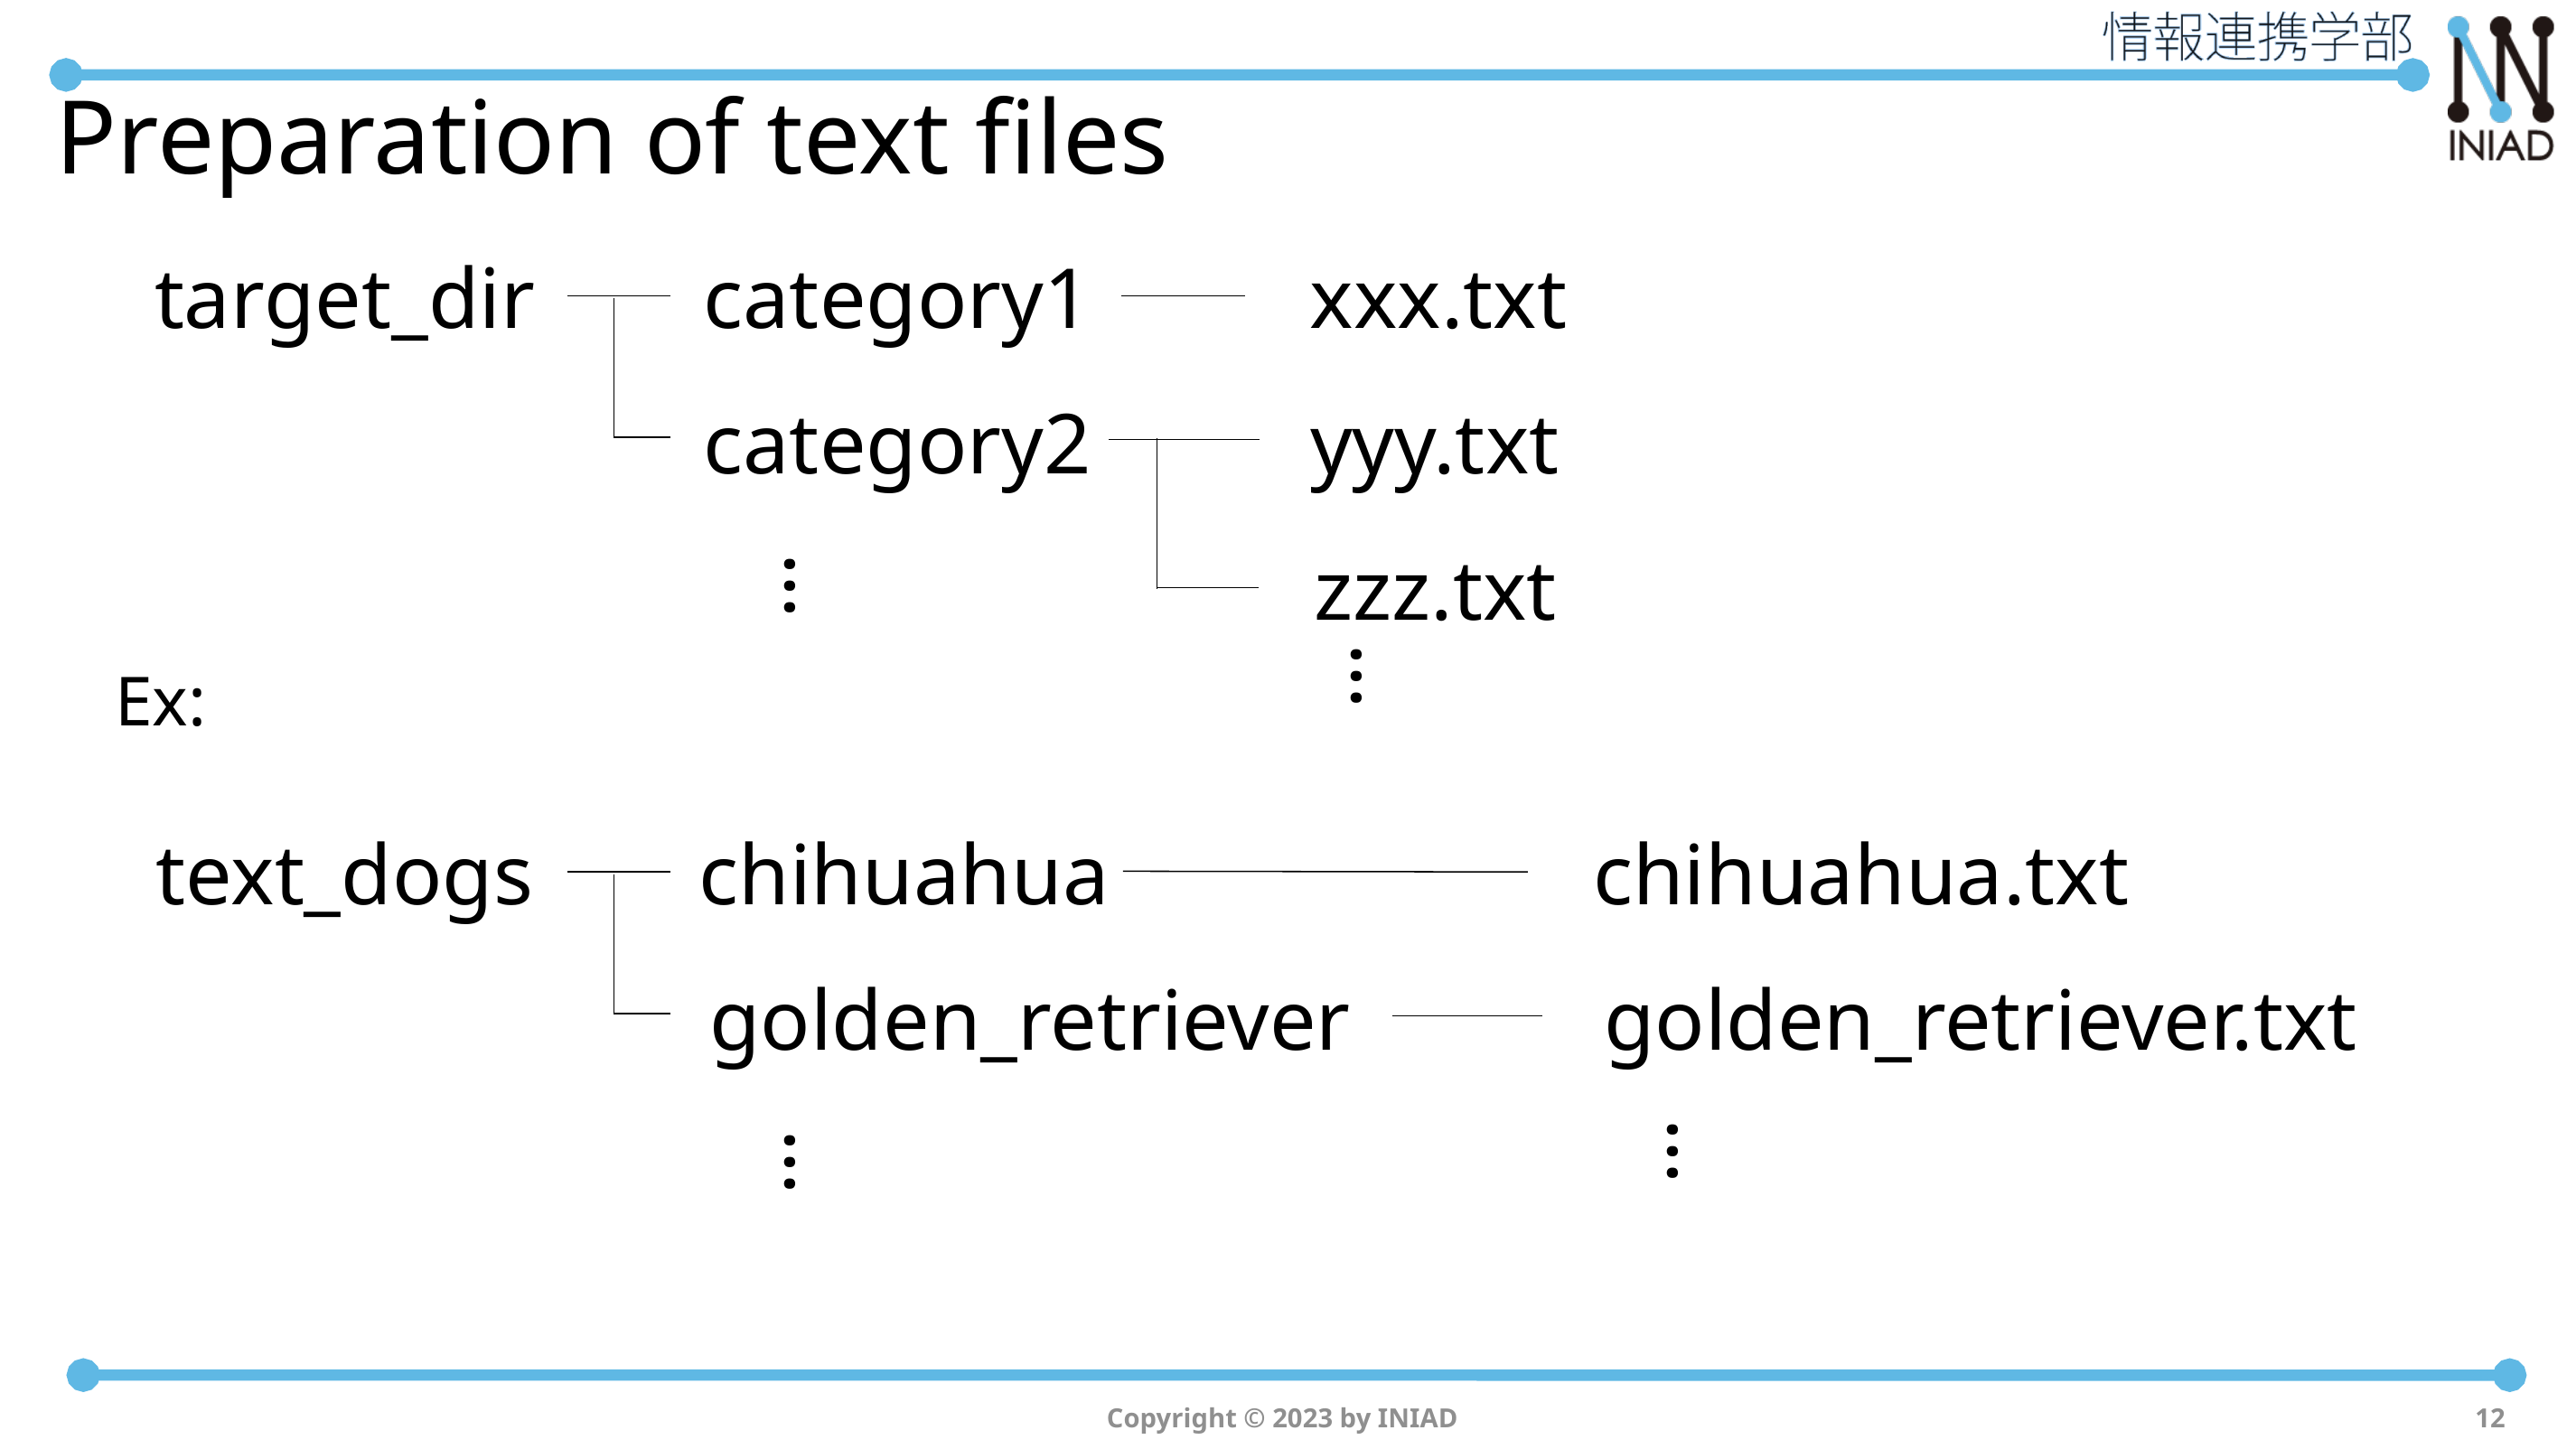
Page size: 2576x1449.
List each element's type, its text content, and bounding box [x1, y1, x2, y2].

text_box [614, 874, 671, 1015]
text_box Ex: [101, 651, 220, 746]
text_box zzz.txt [1301, 530, 1570, 644]
text_box chihuahua.txt [1579, 815, 2143, 928]
text_box golden_retriever.txt [1590, 960, 2372, 1074]
text_box category1 [689, 238, 1106, 351]
text_box text_dogs [142, 815, 548, 928]
text_box chihuahua [685, 815, 1123, 928]
text_box … [762, 1116, 876, 1209]
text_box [614, 297, 671, 439]
text_box target_dir [141, 238, 549, 351]
text_box … [1644, 1105, 1758, 1217]
slide_number 12 [2376, 1376, 2519, 1445]
footer Copyright © 2023 by INIAD [59, 1374, 2506, 1445]
text_box xxx.txt [1297, 238, 1581, 351]
text_box yyy.txt [1297, 384, 1573, 498]
title Preparation of text files [55, 71, 2413, 282]
text_box … [1328, 631, 1442, 724]
picture [2448, 12, 2555, 170]
text_box category2 [689, 384, 1106, 498]
text_box golden_retriever [696, 960, 1365, 1074]
text_box … [762, 539, 876, 632]
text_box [1157, 438, 1260, 590]
